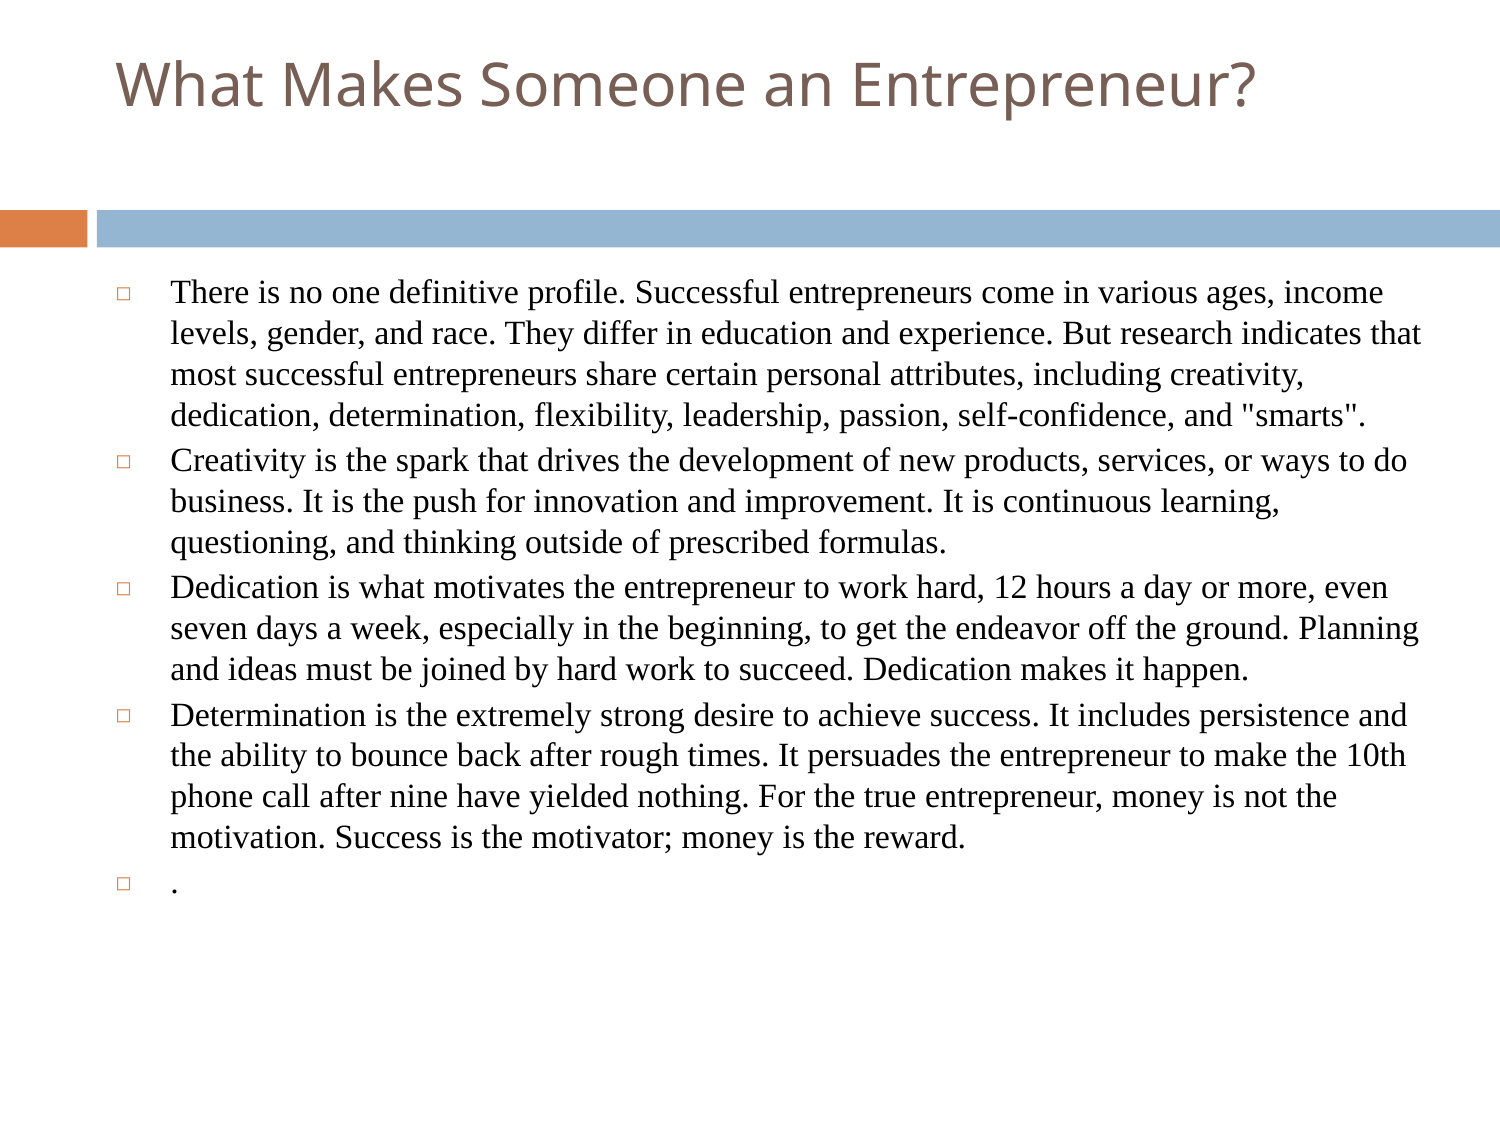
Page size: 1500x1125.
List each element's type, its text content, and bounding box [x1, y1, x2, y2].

list There is no one definitive profile. Successful entrepreneurs come in various ages, income levels, gender, and race. They differ in education and experience. But research indicates that most successful entrepreneurs share certain personal attributes, including creativity, dedication, determination, flexibility, leadership, passion, self-confidence, and "smarts". Creativity is the spark that drives the development of new products, services, or ways to do business. It is the push for innovation and improvement. It is continuous learning, questioning, and thinking outside of prescribed formulas. Dedication is what motivates the entrepreneur to work hard, 12 hours a day or more, even seven days a week, especially in the beginning, to get the endeavor off the ground. Planning and ideas must be joined by hard work to succeed. Dedication makes it happen. Determination is the extremely strong desire to achieve success. It includes persistence and the ability to bounce back after rough times. It persuades the entrepreneur to make the 10th phone call after nine have yielded nothing. For the true entrepreneur, money is not the motivation. Success is the motivator; money is the reward. . [100, 262, 1438, 1000]
title What Makes Someone an Entrepreneur? [100, 37, 1438, 200]
